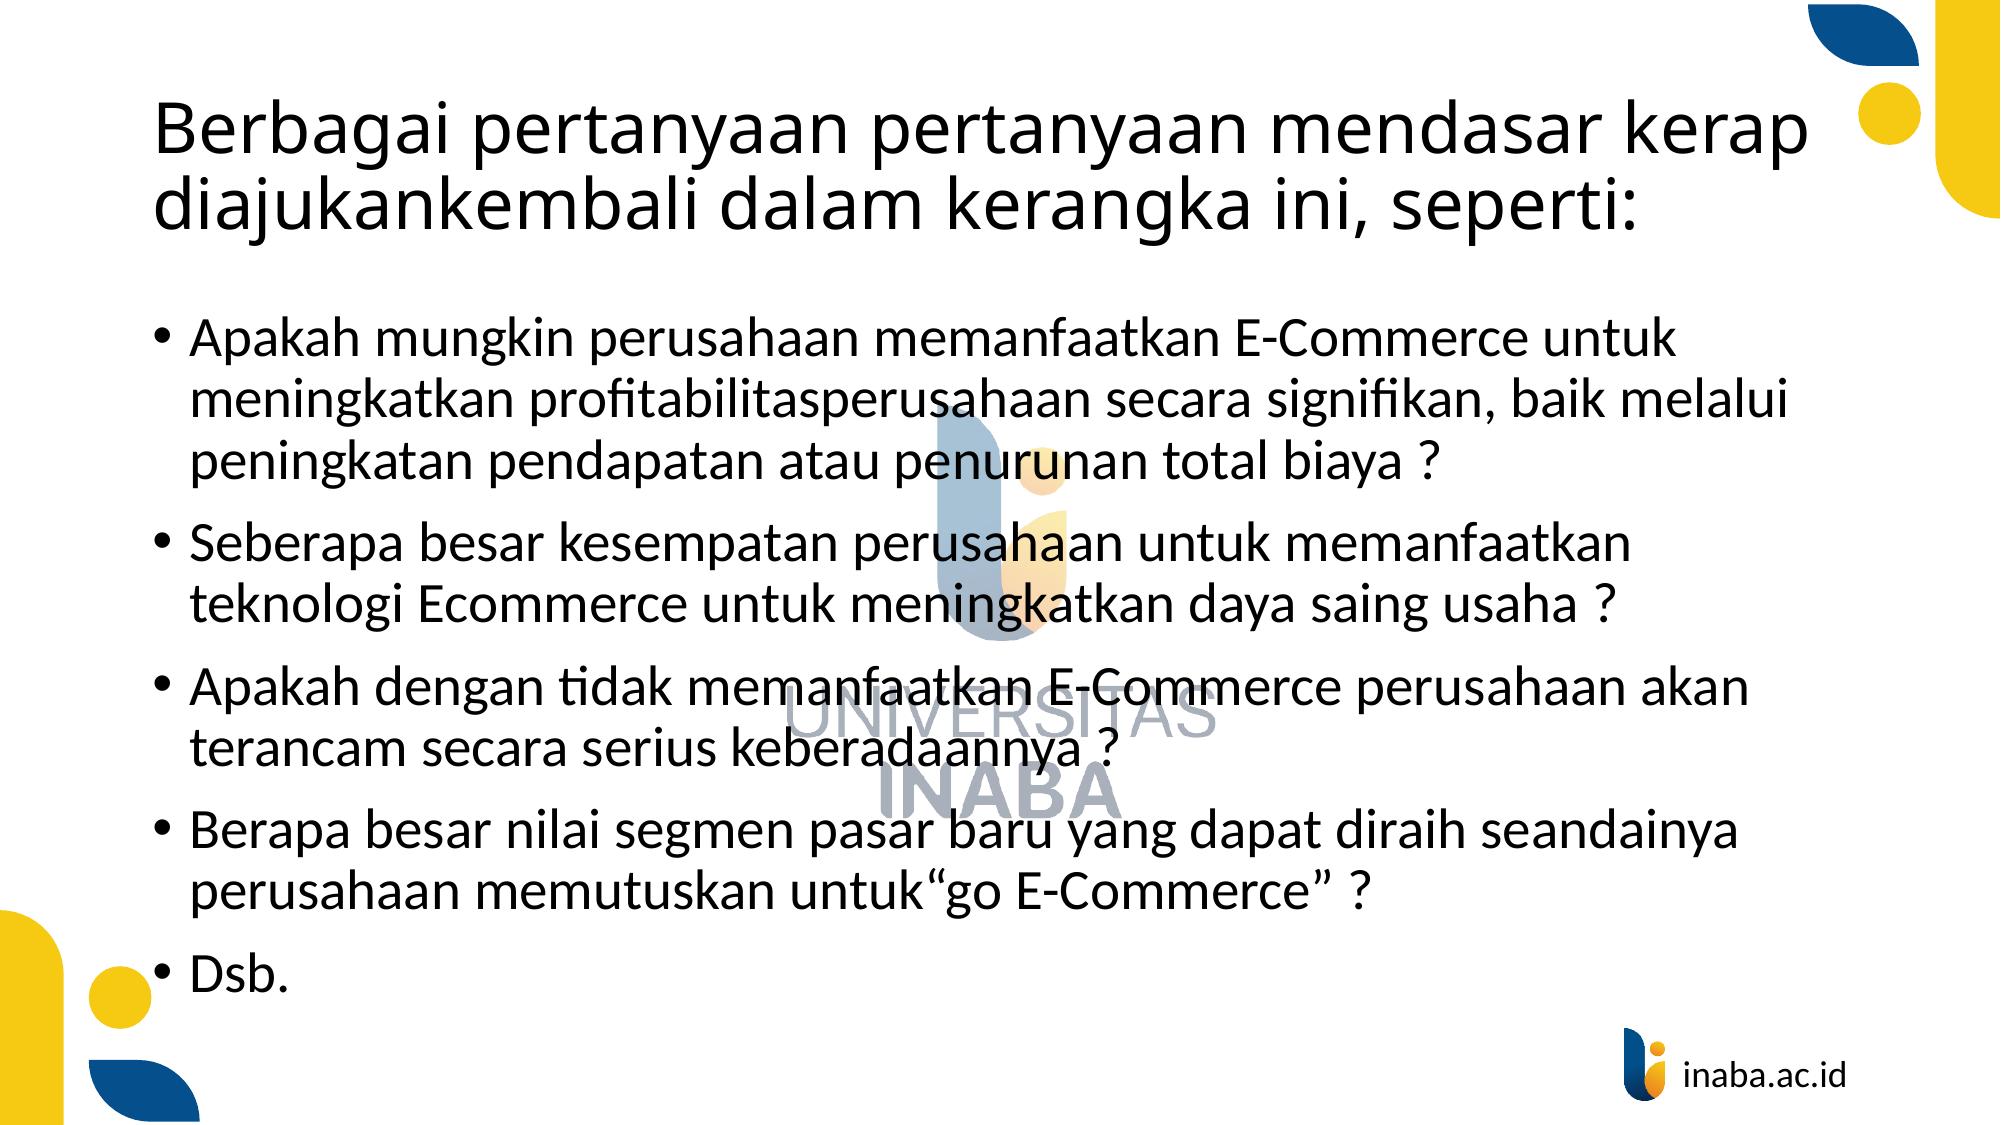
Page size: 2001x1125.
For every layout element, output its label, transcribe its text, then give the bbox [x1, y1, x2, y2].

picture [1624, 1028, 1665, 1101]
title Berbagai pertanyaan pertanyaan mendasar kerap diajukankembali dalam kerangka ini, seperti: [137, 59, 1863, 278]
list Apakah mungkin perusahaan memanfaatkan E-Commerce untuk meningkatkan profitabilitasperusahaan secara signifikan, baik melalui peningkatan pendapatan atau penurunan total biaya ? Seberapa besar kesempatan perusahaan untuk memanfaatkan teknologi Ecommerce untuk meningkatkan daya saing usaha ? Apakah dengan tidak memanfaatkan E-Commerce perusahaan akan terancam secara serius keberadaannya ? Berapa besar nilai segmen pasar baru yang dapat diraih seandainya perusahaan memutuskan untuk“go E-Commerce” ? Dsb. [137, 299, 1863, 1014]
